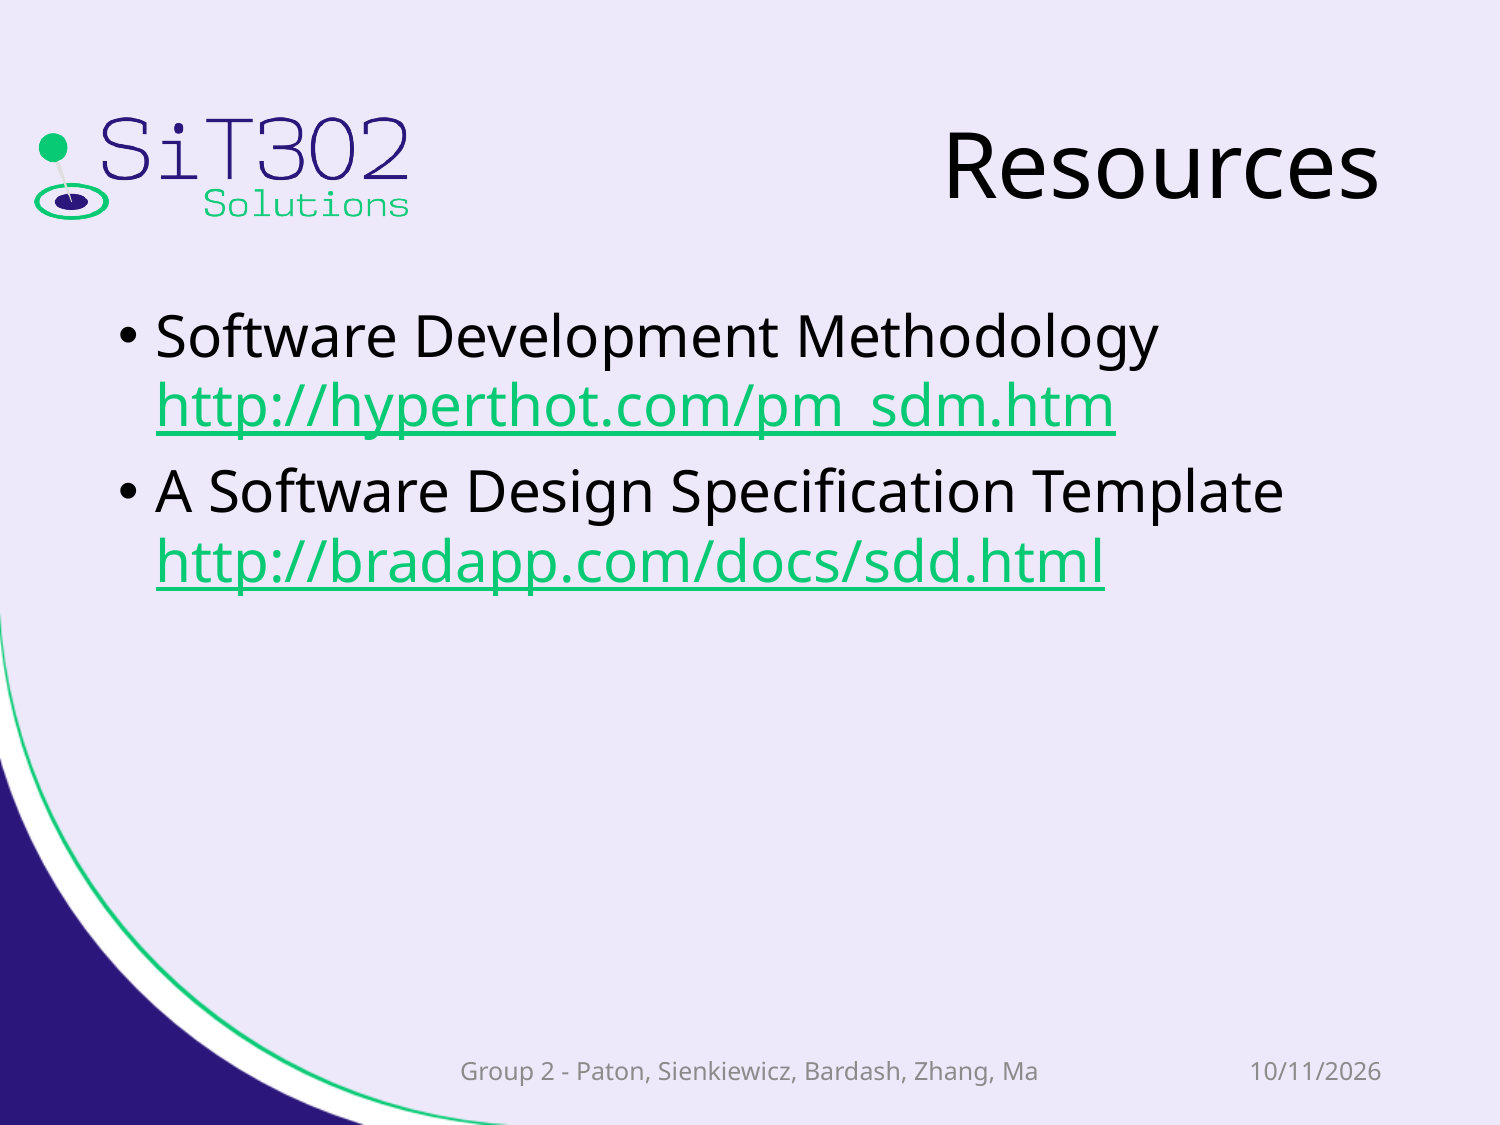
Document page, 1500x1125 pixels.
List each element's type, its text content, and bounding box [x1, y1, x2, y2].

list Software Development Methodology http://hyperthot.com/pm_sdm.htm A Software Design Specification Template http://bradapp.com/docs/sdd.html [103, 299, 1397, 927]
picture [0, 0, 1500, 1125]
footer Group 2 - Paton, Sienkiewicz, Bardash, Zhang, Ma [440, 1042, 1060, 1103]
title Resources [440, 59, 1397, 278]
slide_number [1060, 1042, 1397, 1103]
